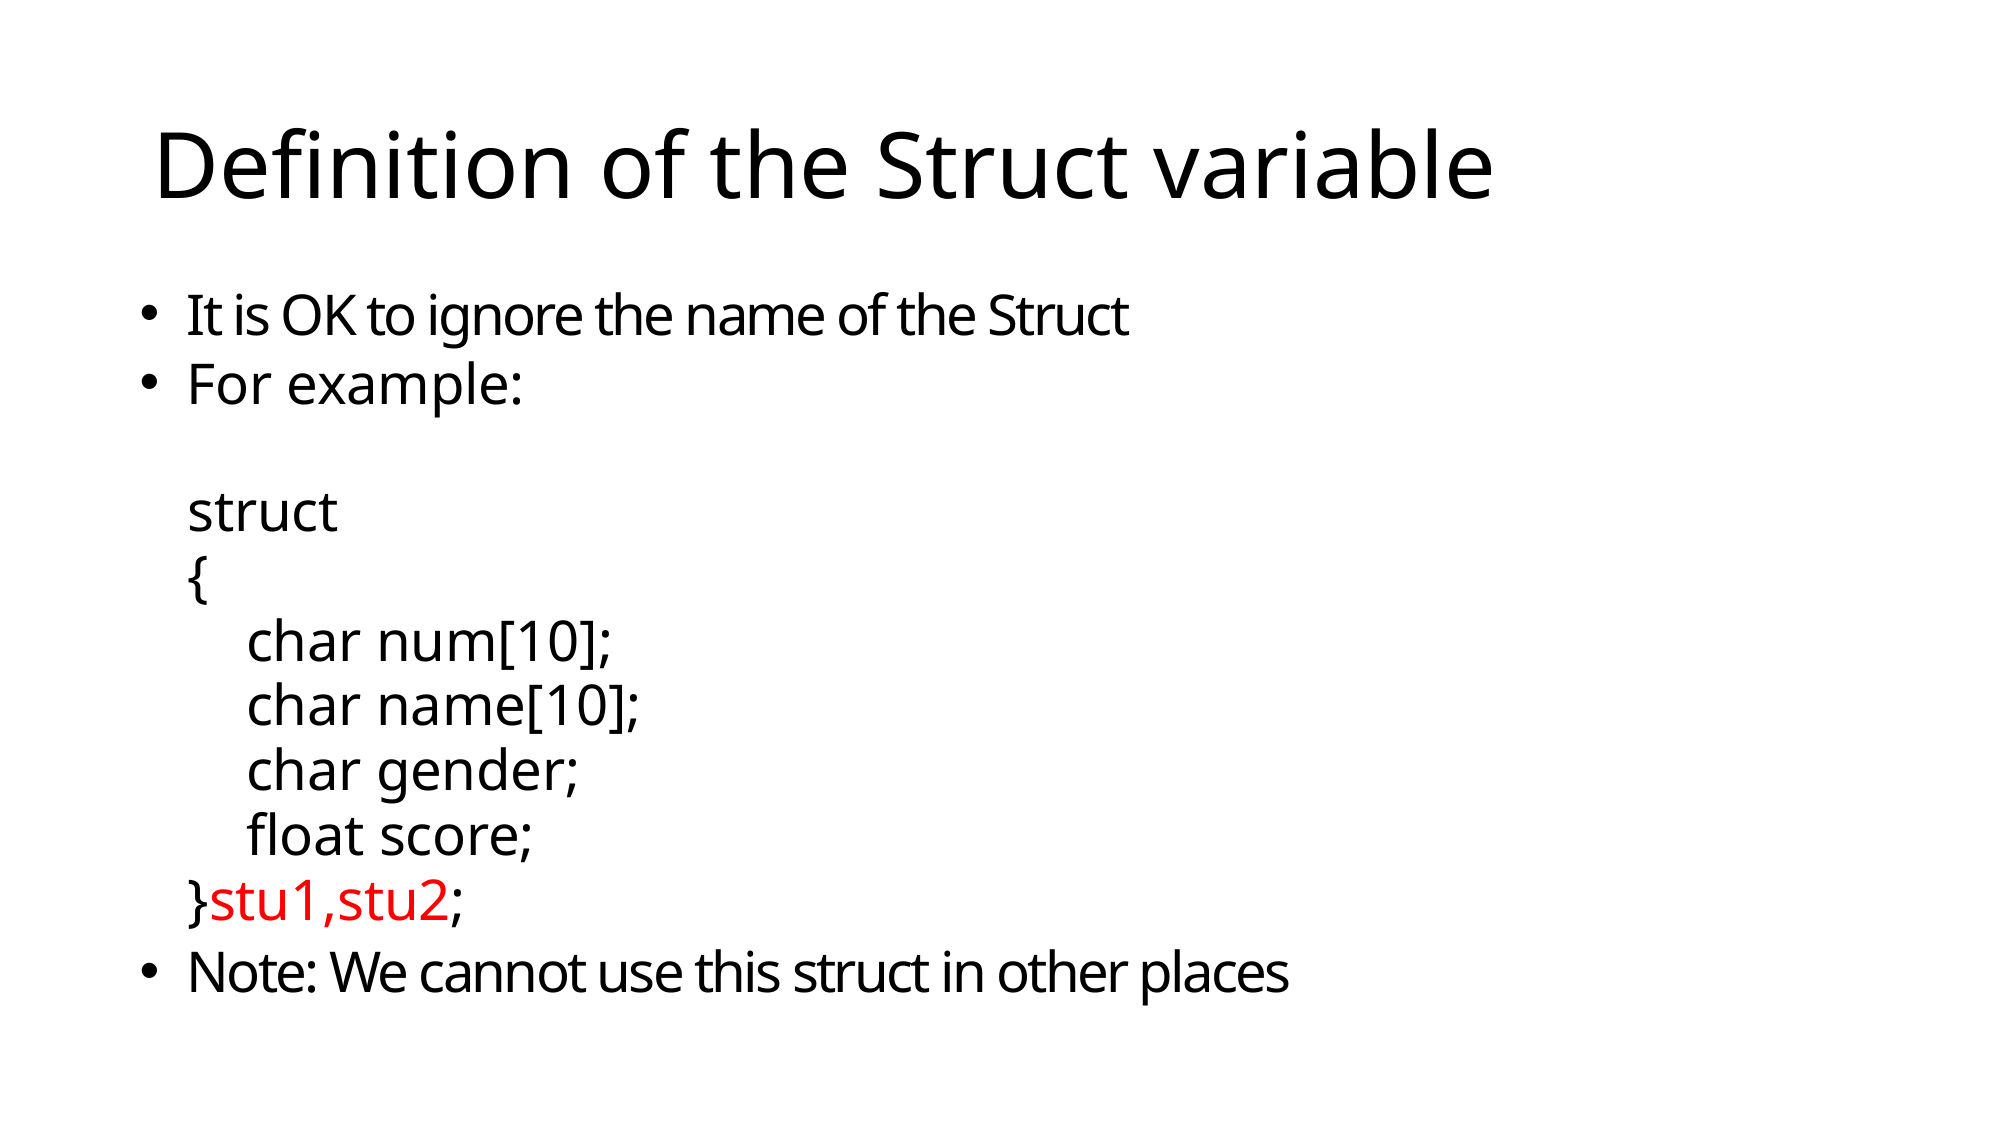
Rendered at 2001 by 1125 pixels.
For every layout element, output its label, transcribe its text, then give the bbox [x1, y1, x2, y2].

text_box struct { char num[10]; char name[10]; char gender; float score; }stu1,stu2; [185, 462, 1815, 932]
text_box It is OK to ignore the name of the Struct For example: [137, 277, 1953, 416]
text_box Note: We cannot use this struct in other places [137, 934, 1953, 1004]
title Definition of the Struct variable [137, 59, 1863, 277]
